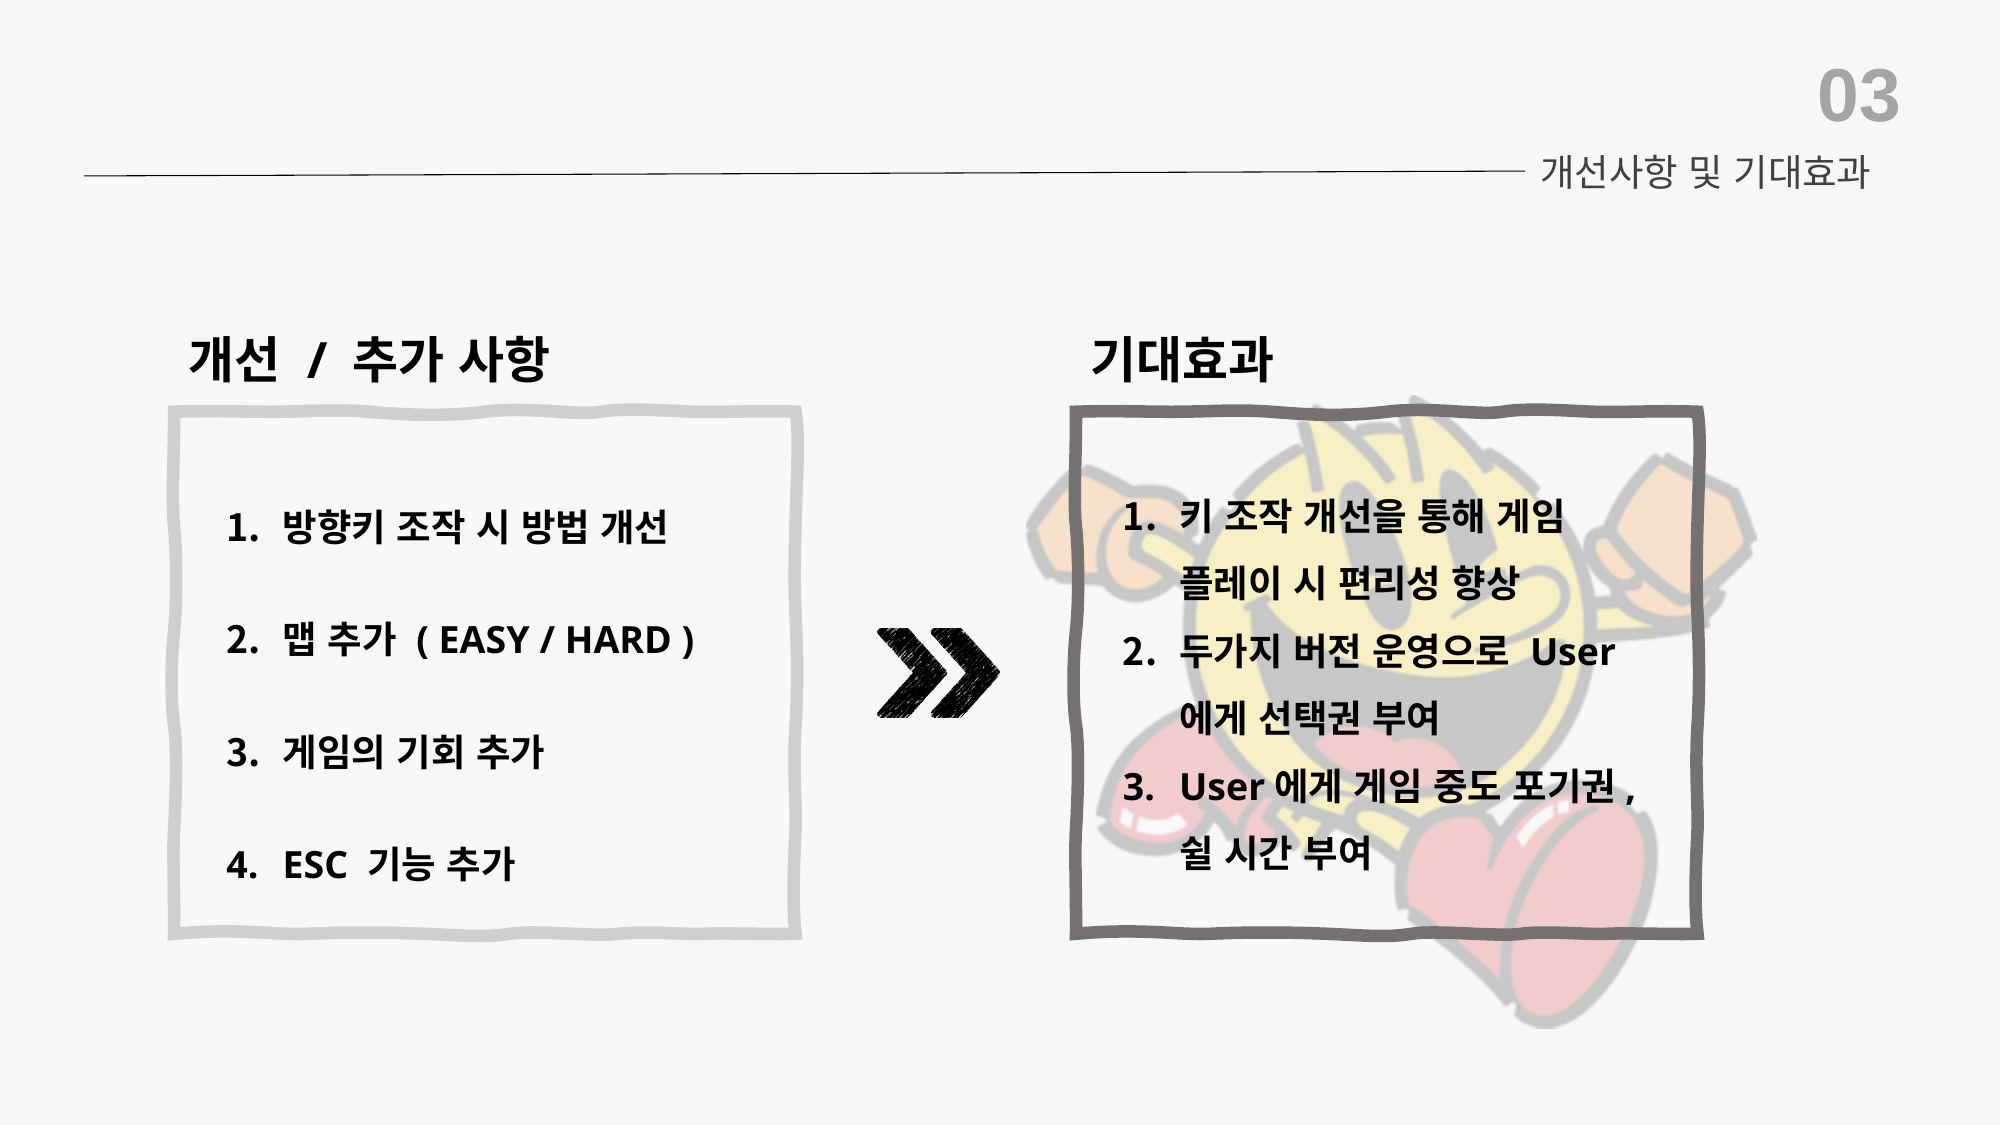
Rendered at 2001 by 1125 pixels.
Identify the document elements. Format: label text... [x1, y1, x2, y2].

text_box 개선 / 추가 사항 [174, 321, 614, 397]
picture [877, 611, 1000, 734]
text_box 기대효과 [1075, 321, 1516, 395]
text_box 방향키 조작 시 방법 개선 맵 추가 ( EASY / HARD ) 게임의 기회 추가 ESC 기능 추가 [211, 428, 770, 894]
picture [1026, 395, 1757, 1029]
text_box 03 [1802, 39, 1917, 145]
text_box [83, 171, 1507, 176]
text_box 개선사항 및 기대효과 [1525, 141, 1887, 201]
text_box [170, 408, 799, 938]
